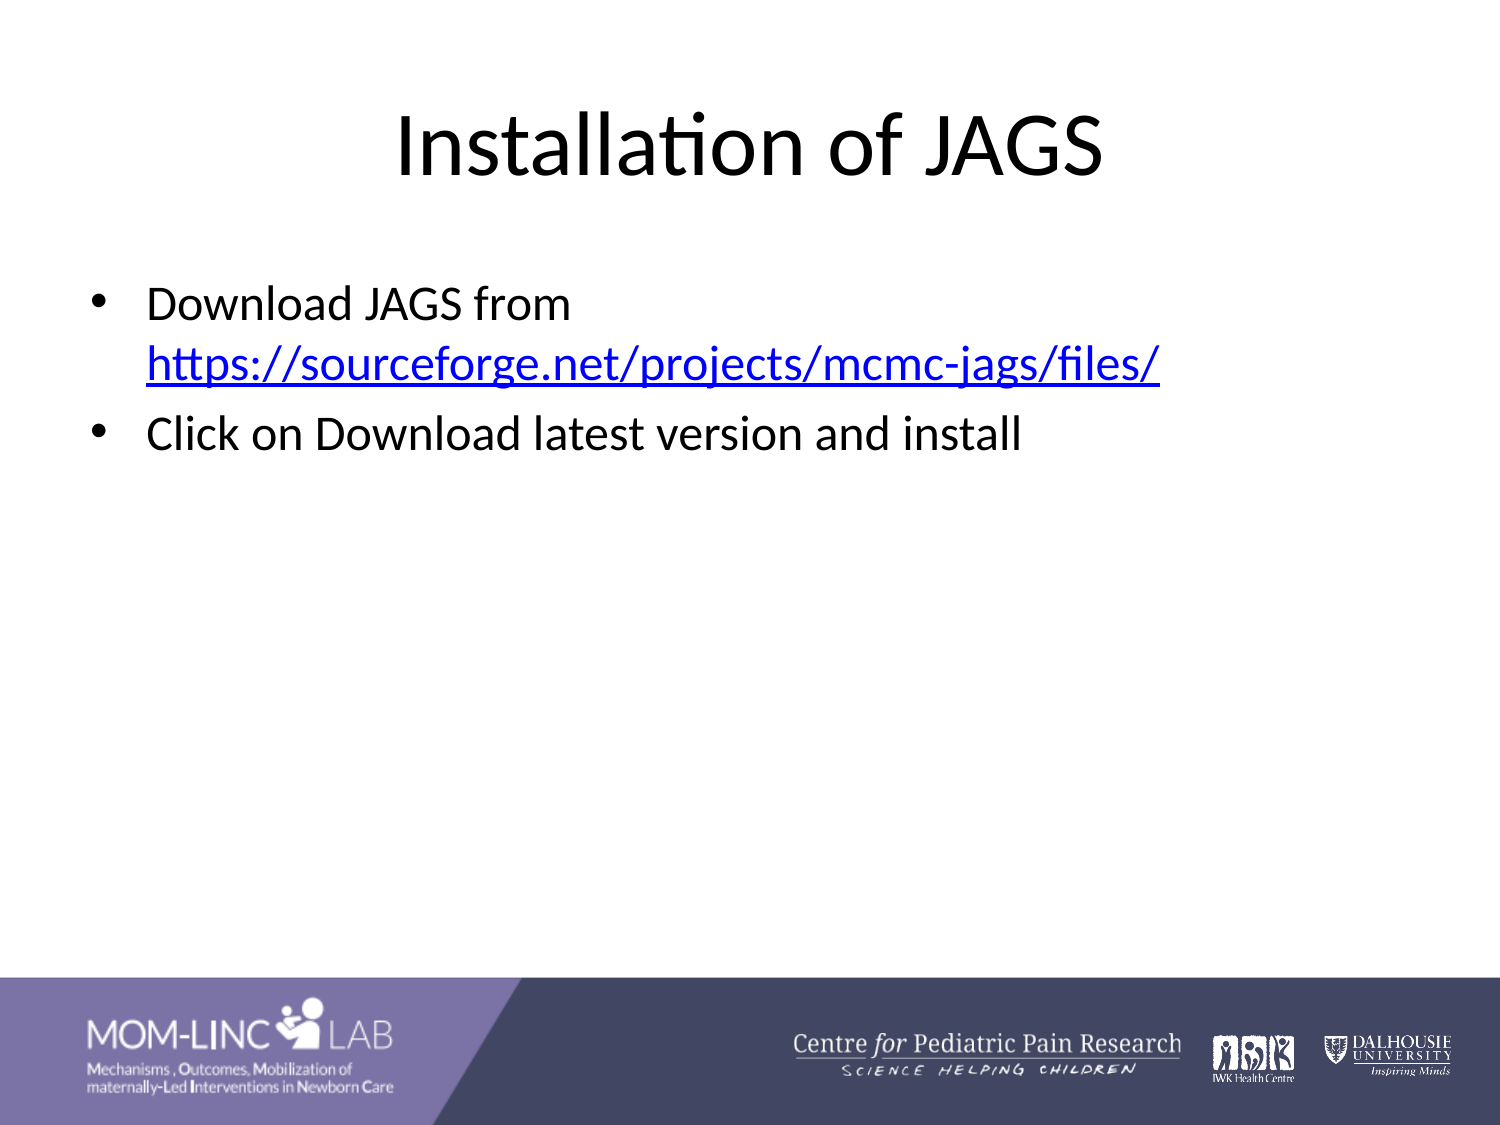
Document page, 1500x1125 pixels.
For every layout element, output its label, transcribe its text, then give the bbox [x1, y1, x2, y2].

list Download JAGS from https://sourceforge.net/projects/mcmc-jags/files/ Click on Download latest version and install [75, 262, 1425, 1005]
title Installation of JAGS [75, 45, 1425, 233]
